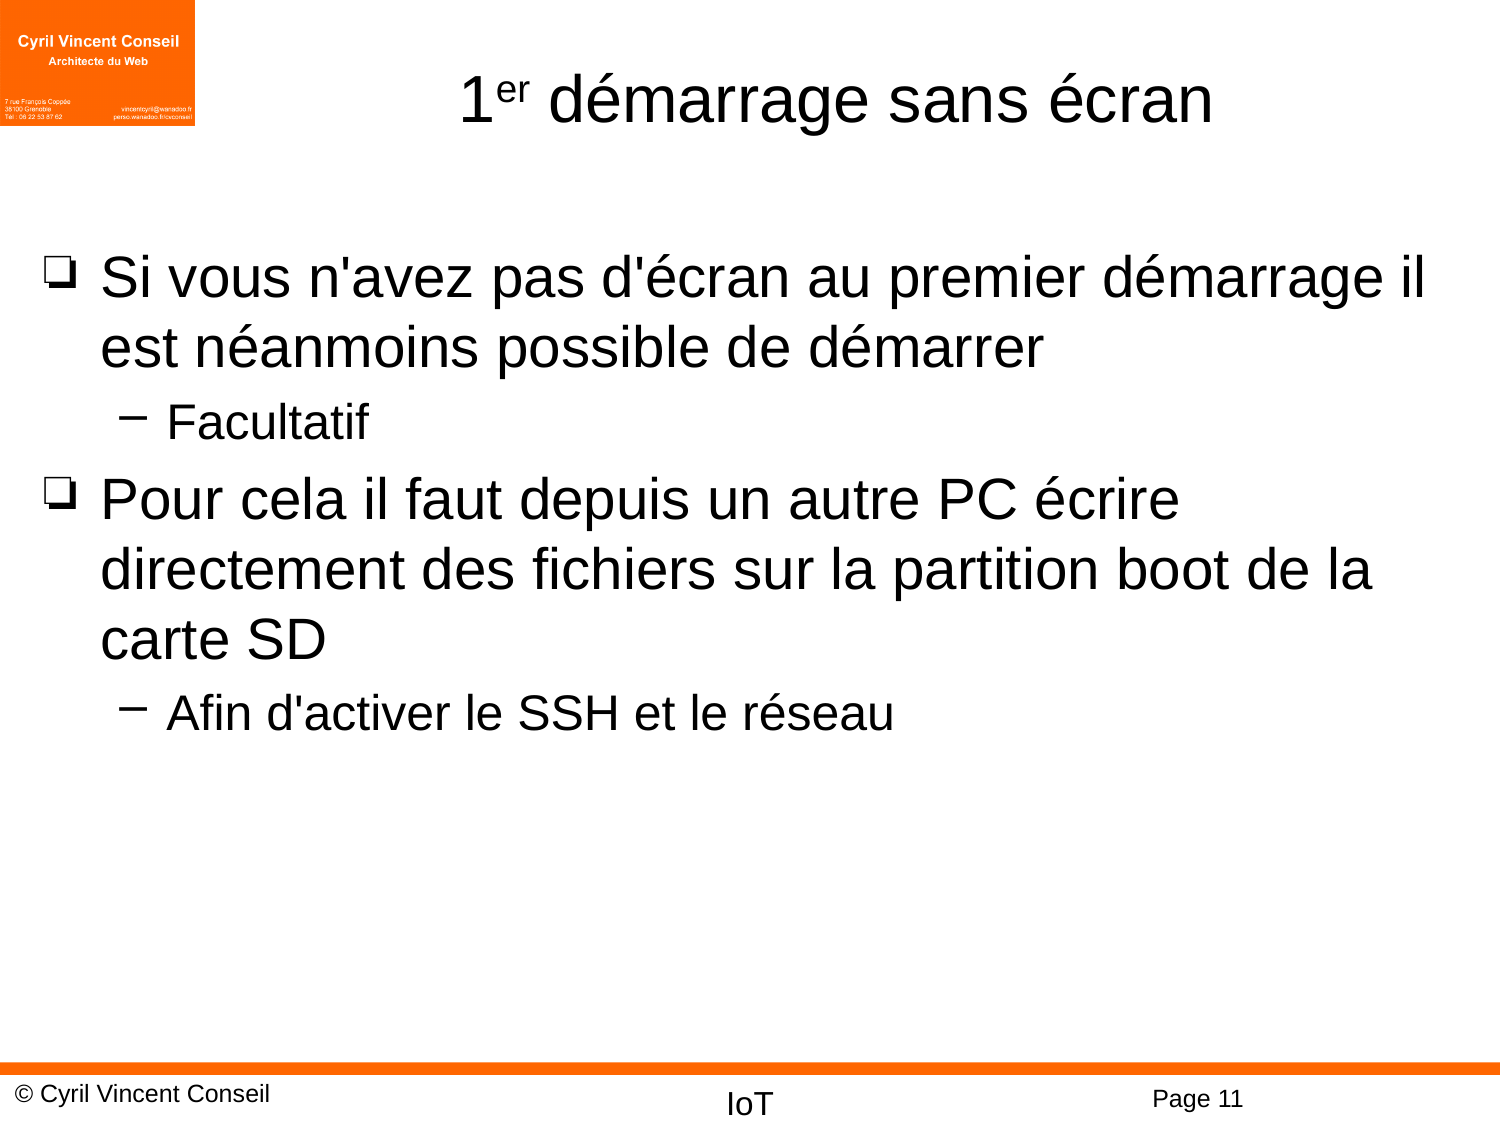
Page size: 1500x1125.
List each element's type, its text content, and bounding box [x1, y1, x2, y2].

list Si vous n'avez pas d'écran au premier démarrage il est néanmoins possible de démarrer Facultatif Pour cela il faut depuis un autre PC écrire directement des fichiers sur la partition boot de la carte SD Afin d'activer le SSH et le réseau [29, 231, 1468, 1059]
title 1er démarrage sans écran [194, 2, 1480, 190]
picture [0, 0, 195, 126]
